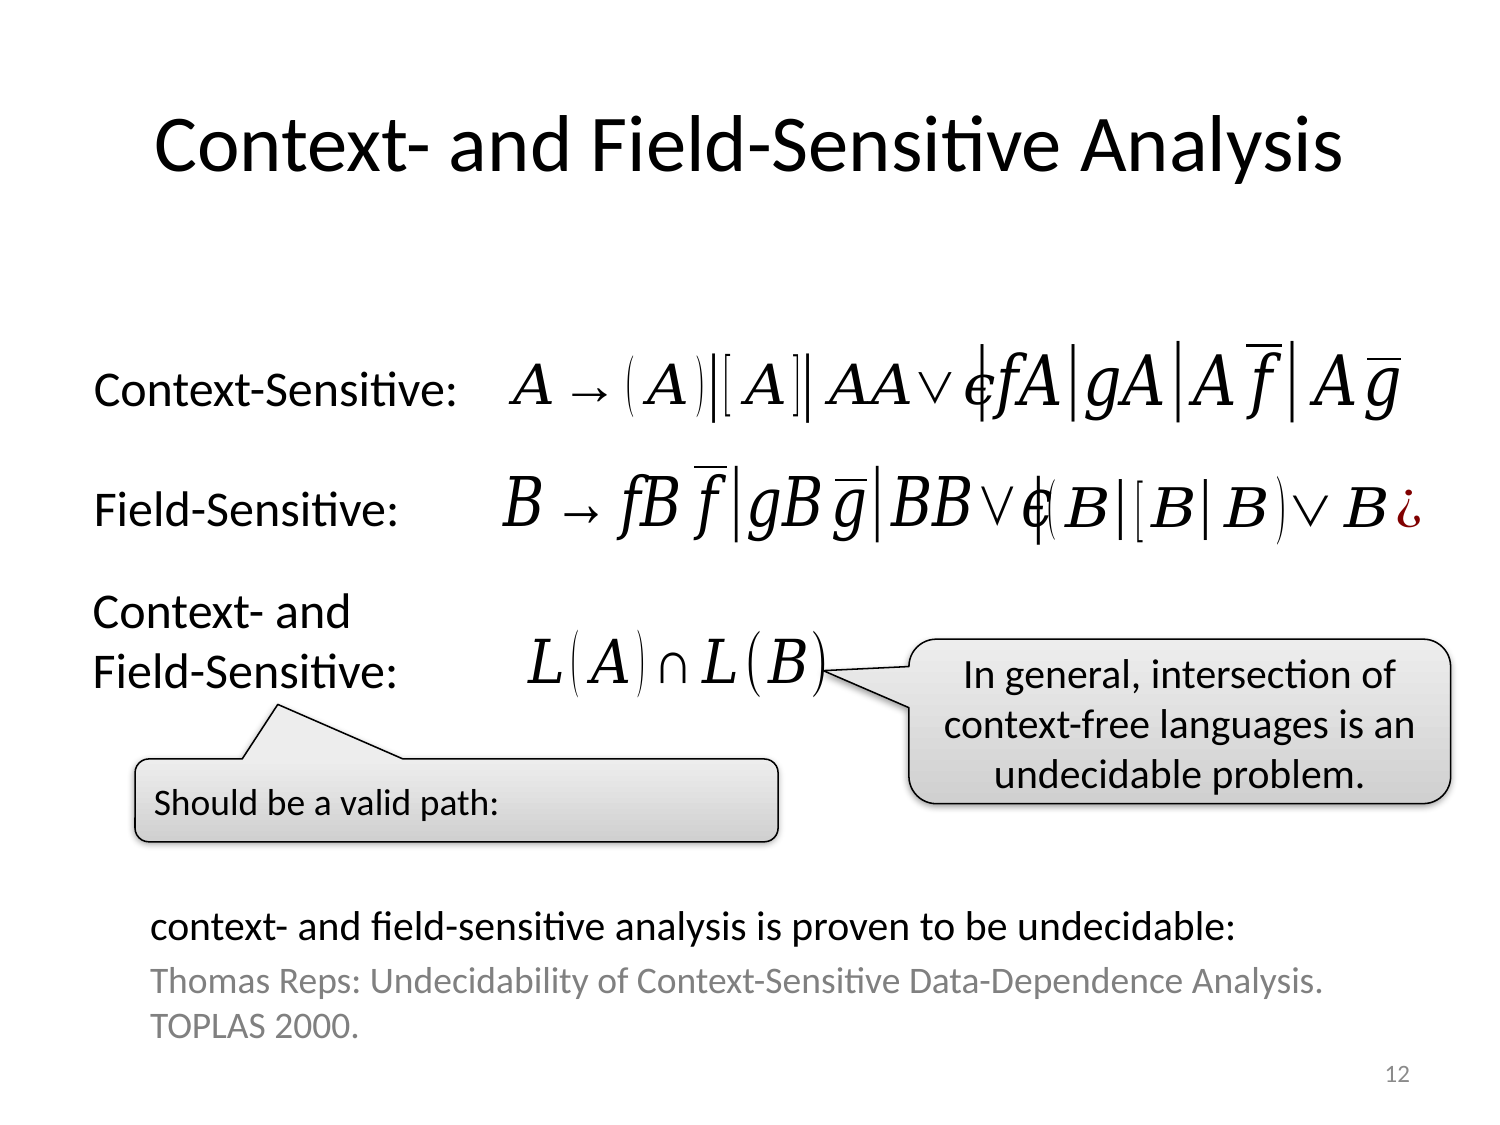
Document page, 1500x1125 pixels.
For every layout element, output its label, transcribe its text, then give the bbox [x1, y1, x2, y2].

title Context- and Field-Sensitive Analysis [75, 45, 1425, 233]
text_box Context- and Field-Sensitive: [77, 571, 414, 706]
text_box Context-Sensitive: Field-Sensitive: [79, 349, 474, 544]
slide_number 12 [1074, 1042, 1425, 1103]
text_box In general, intersection of context-free languages is an undecidable problem. [822, 638, 1452, 805]
text_box context- and field-sensitive analysis is proven to be undecidable: Thomas Reps: Undecidability of Context-Sensitive Data-Dependence Analysis. TOPLAS 2000. [135, 891, 1341, 1065]
